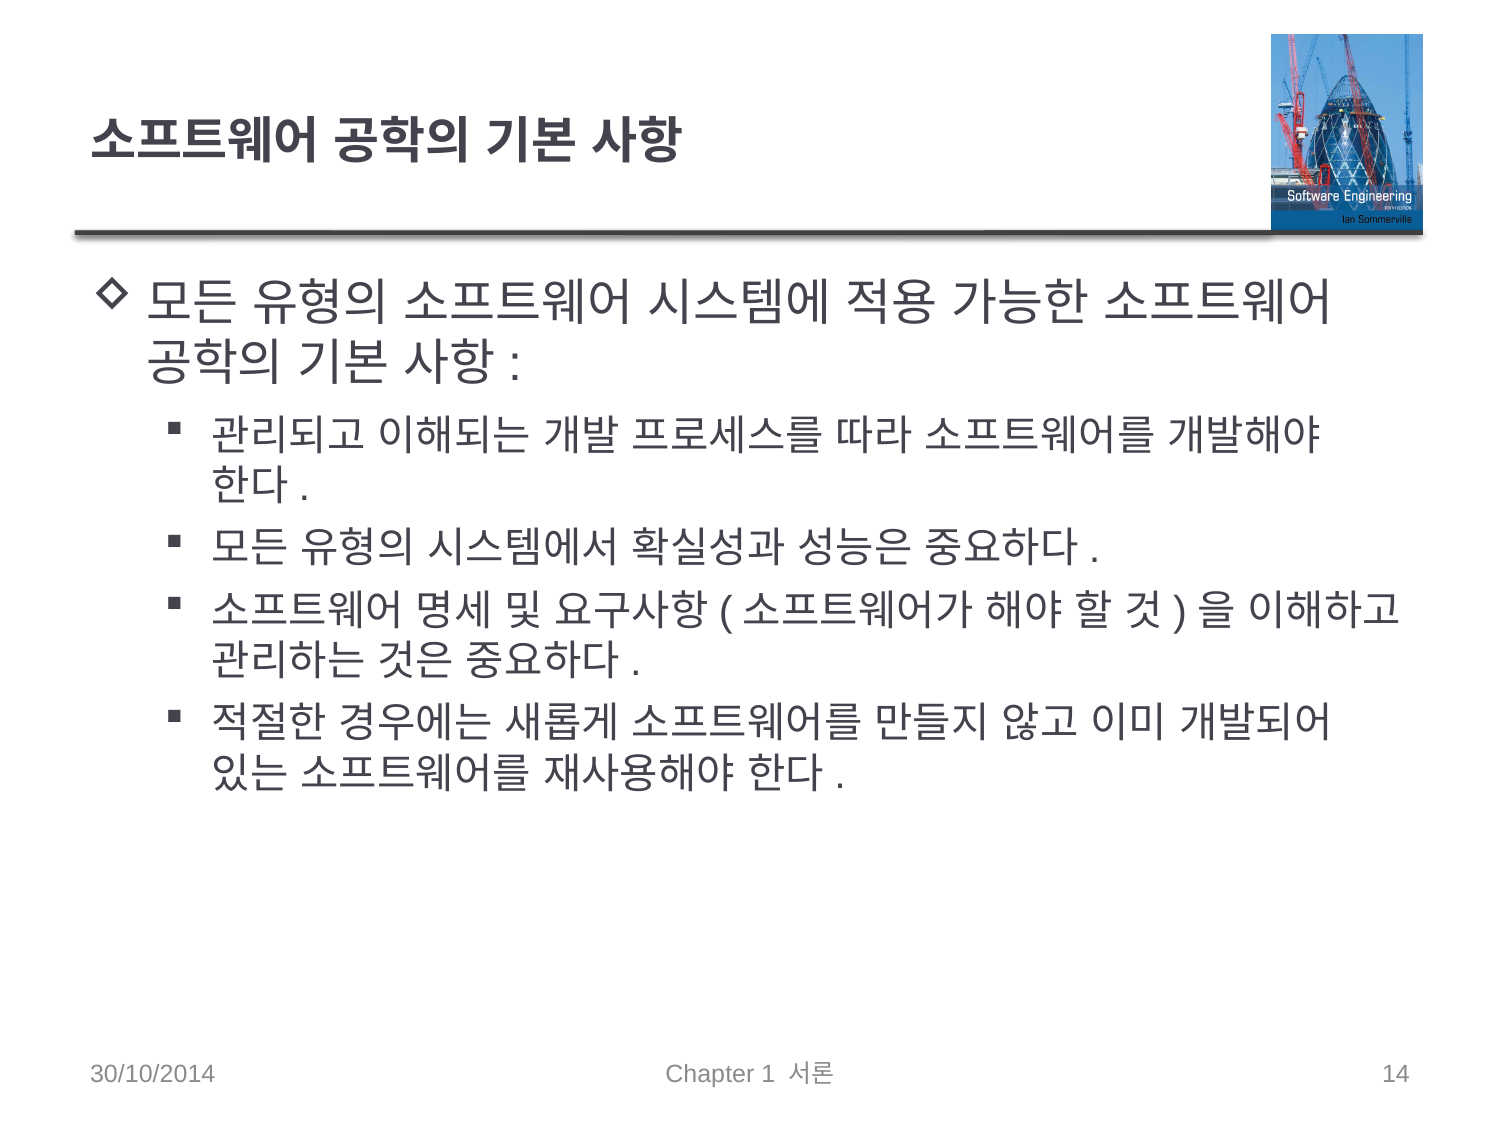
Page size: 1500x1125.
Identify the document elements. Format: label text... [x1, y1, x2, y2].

footer Chapter 1 서론 [512, 1042, 988, 1103]
title 소프트웨어 공학의 기본 사항 [74, 44, 1272, 233]
slide_number 14 [1074, 1042, 1425, 1103]
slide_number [75, 1042, 425, 1103]
picture [1271, 34, 1423, 230]
list 모든 유형의 소프트웨어 시스템에 적용 가능한 소프트웨어 공학의 기본 사항: 관리되고 이해되는 개발 프로세스를 따라 소프트웨어를 개발해야 한다. 모든 유형의 시스템에서 확실성과 성능은 중요하다. 소프트웨어 명세 및 요구사항(소프트웨어가 해야 할 것)을 이해하고 관리하는 것은 중요하다. 적절한 경우에는 새롭게 소프트웨어를 만들지 않고 이미 개발되어 있는 소프트웨어를 재사용해야 한다. [75, 262, 1425, 1005]
